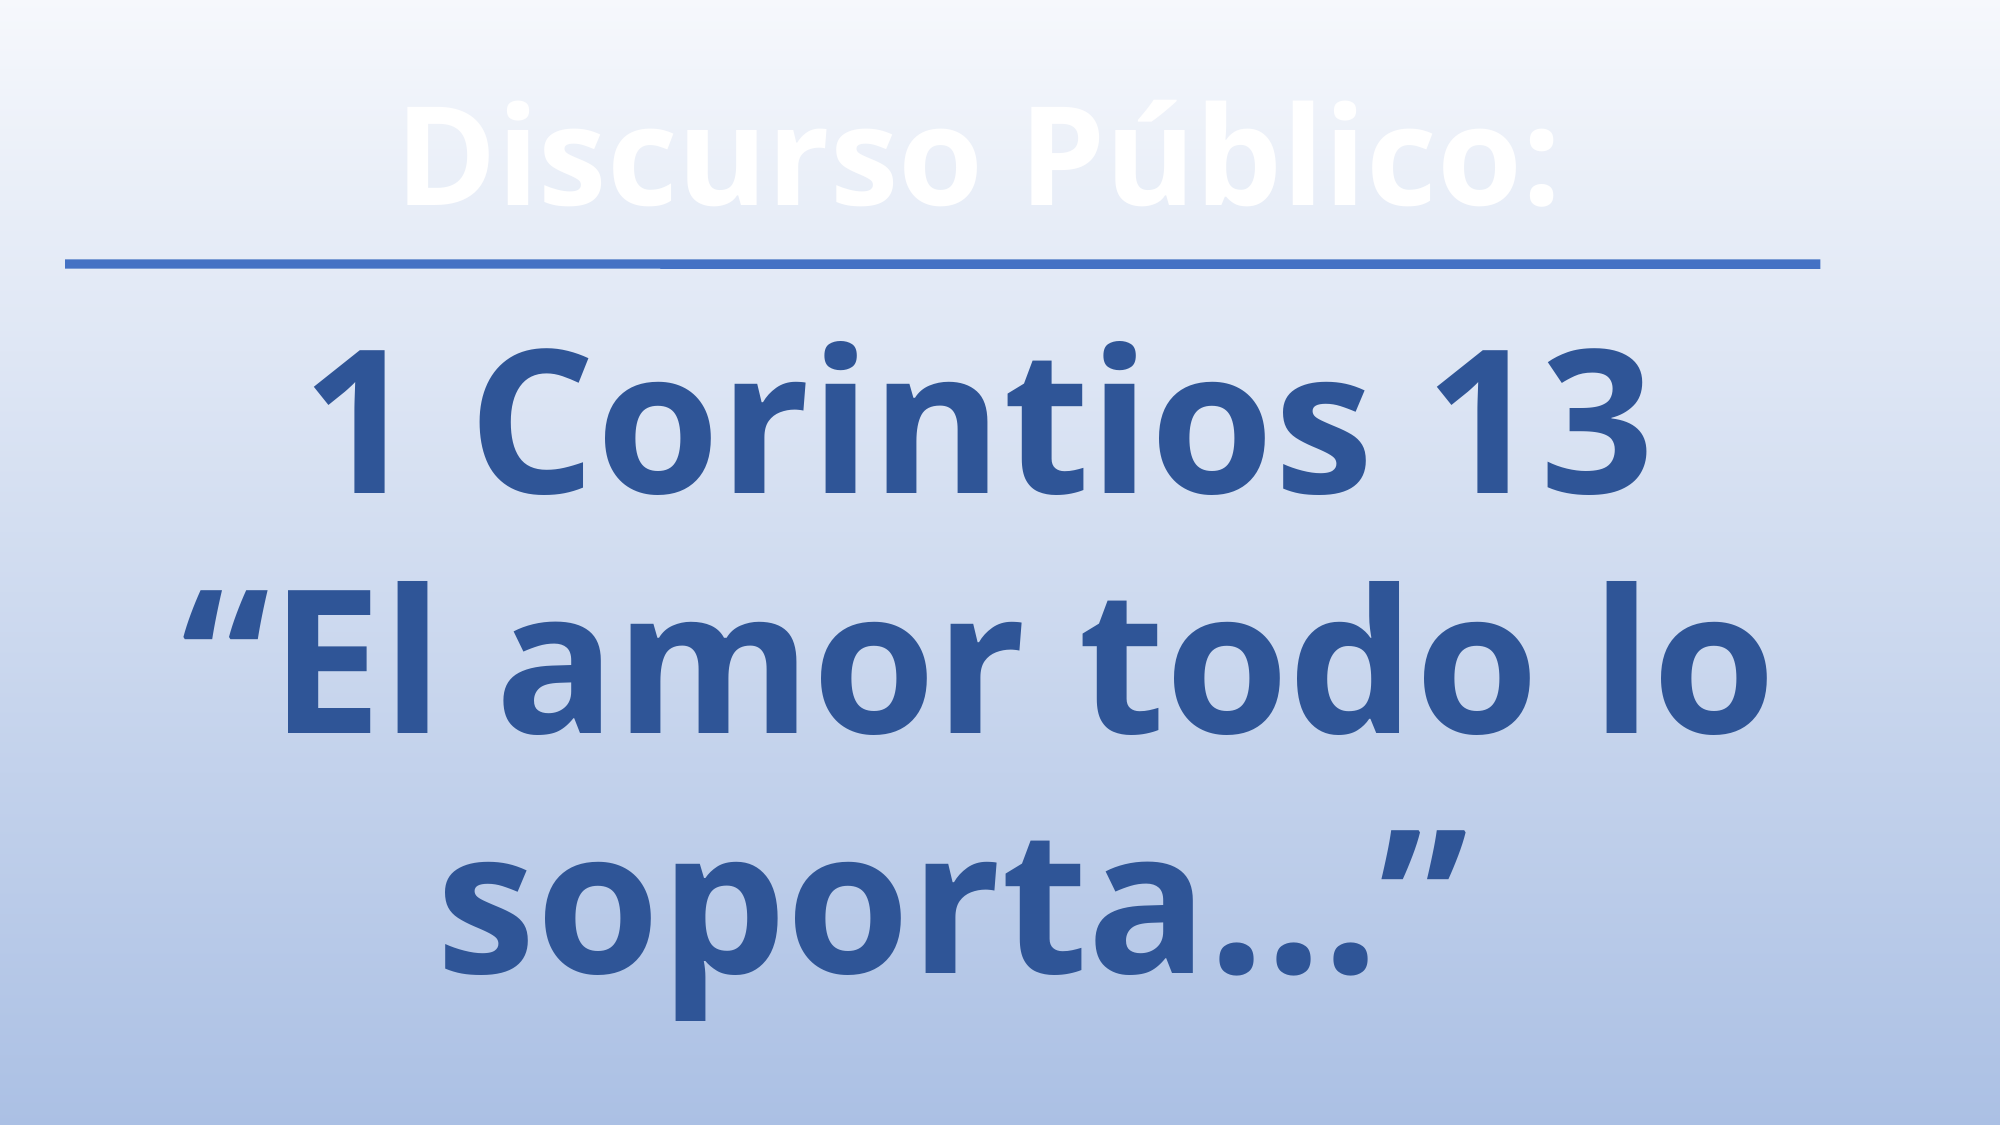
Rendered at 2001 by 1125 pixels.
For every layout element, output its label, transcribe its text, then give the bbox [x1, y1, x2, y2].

text_box Discurso Público: 1 Corintios 13 “El amor todo lo soporta…” [22, 60, 1935, 1021]
